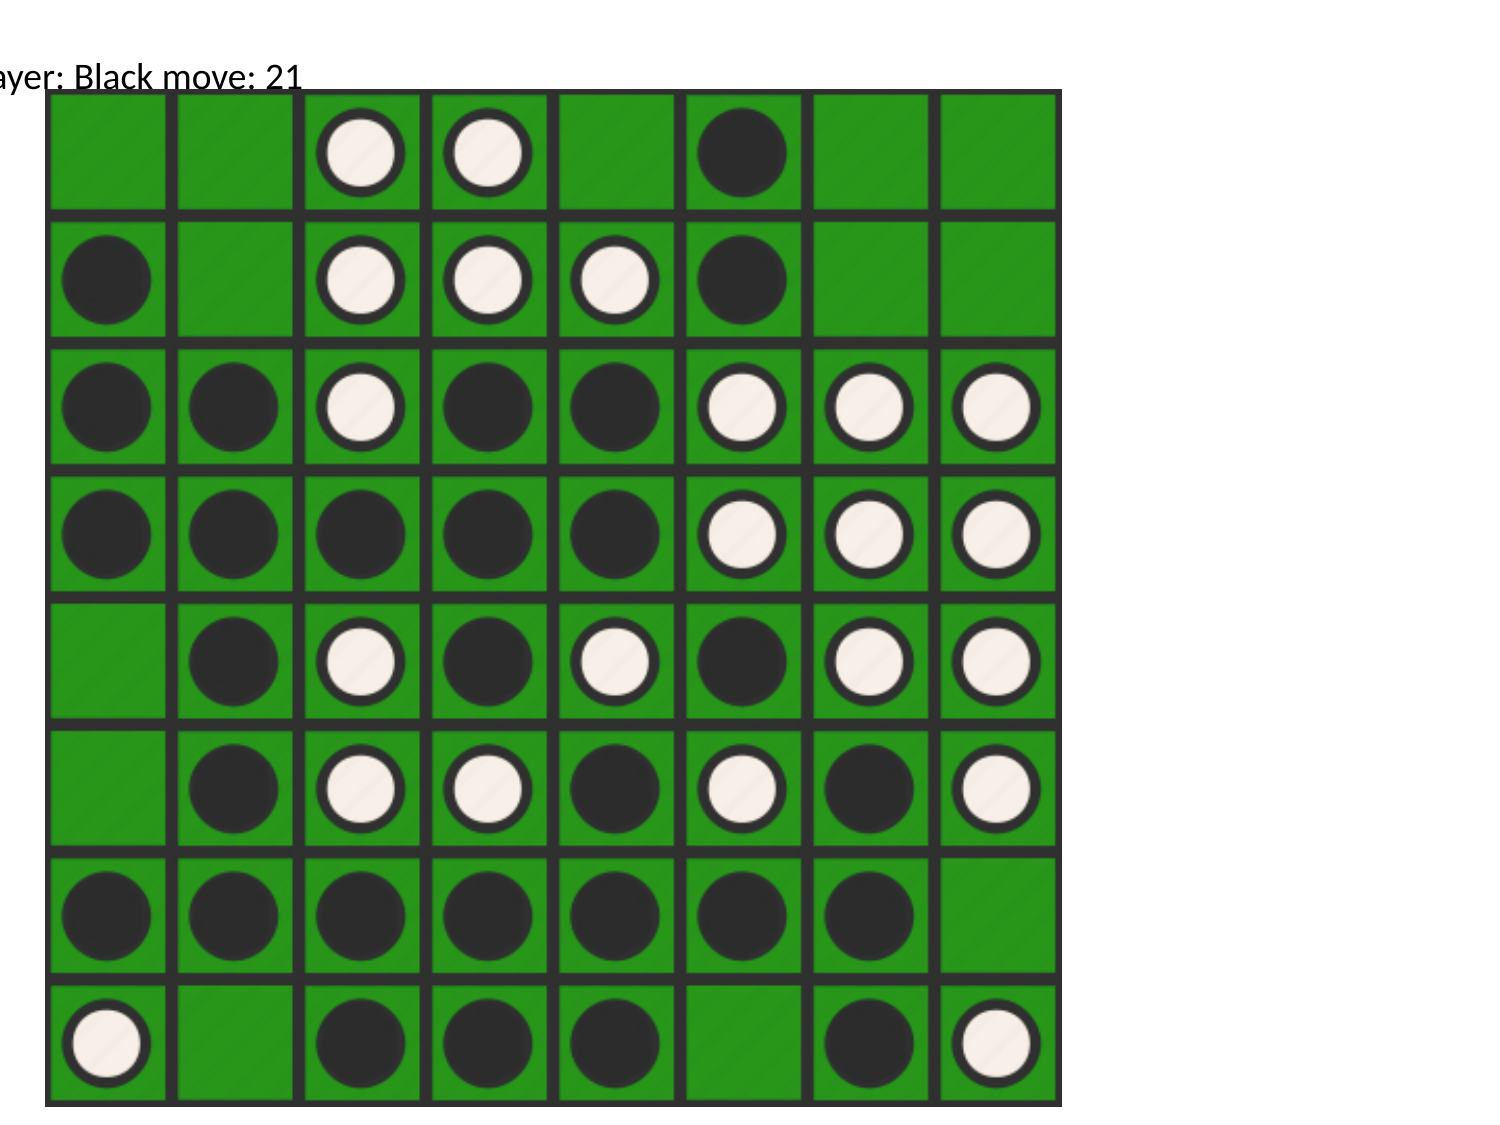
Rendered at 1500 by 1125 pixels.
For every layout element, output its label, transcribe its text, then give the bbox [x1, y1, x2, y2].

text_box turn: 47 player: Black move: 21 [0, 44, 319, 105]
picture [44, 89, 1062, 1107]
